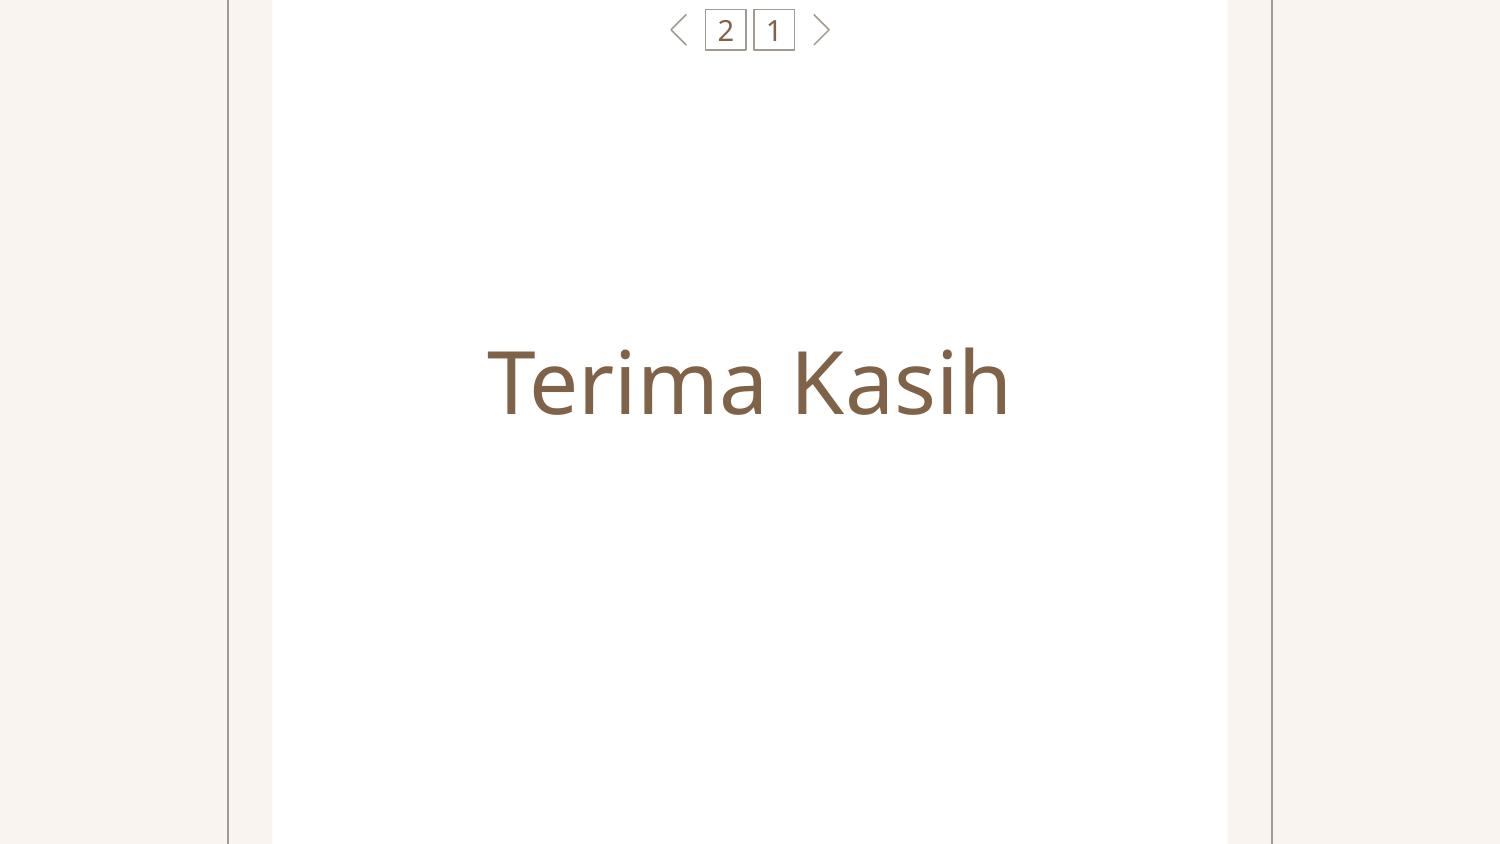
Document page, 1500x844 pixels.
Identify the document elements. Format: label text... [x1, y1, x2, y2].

text_box 1 [753, 9, 795, 50]
title Terima Kasih [405, 264, 1095, 495]
text_box 2 [705, 9, 746, 50]
